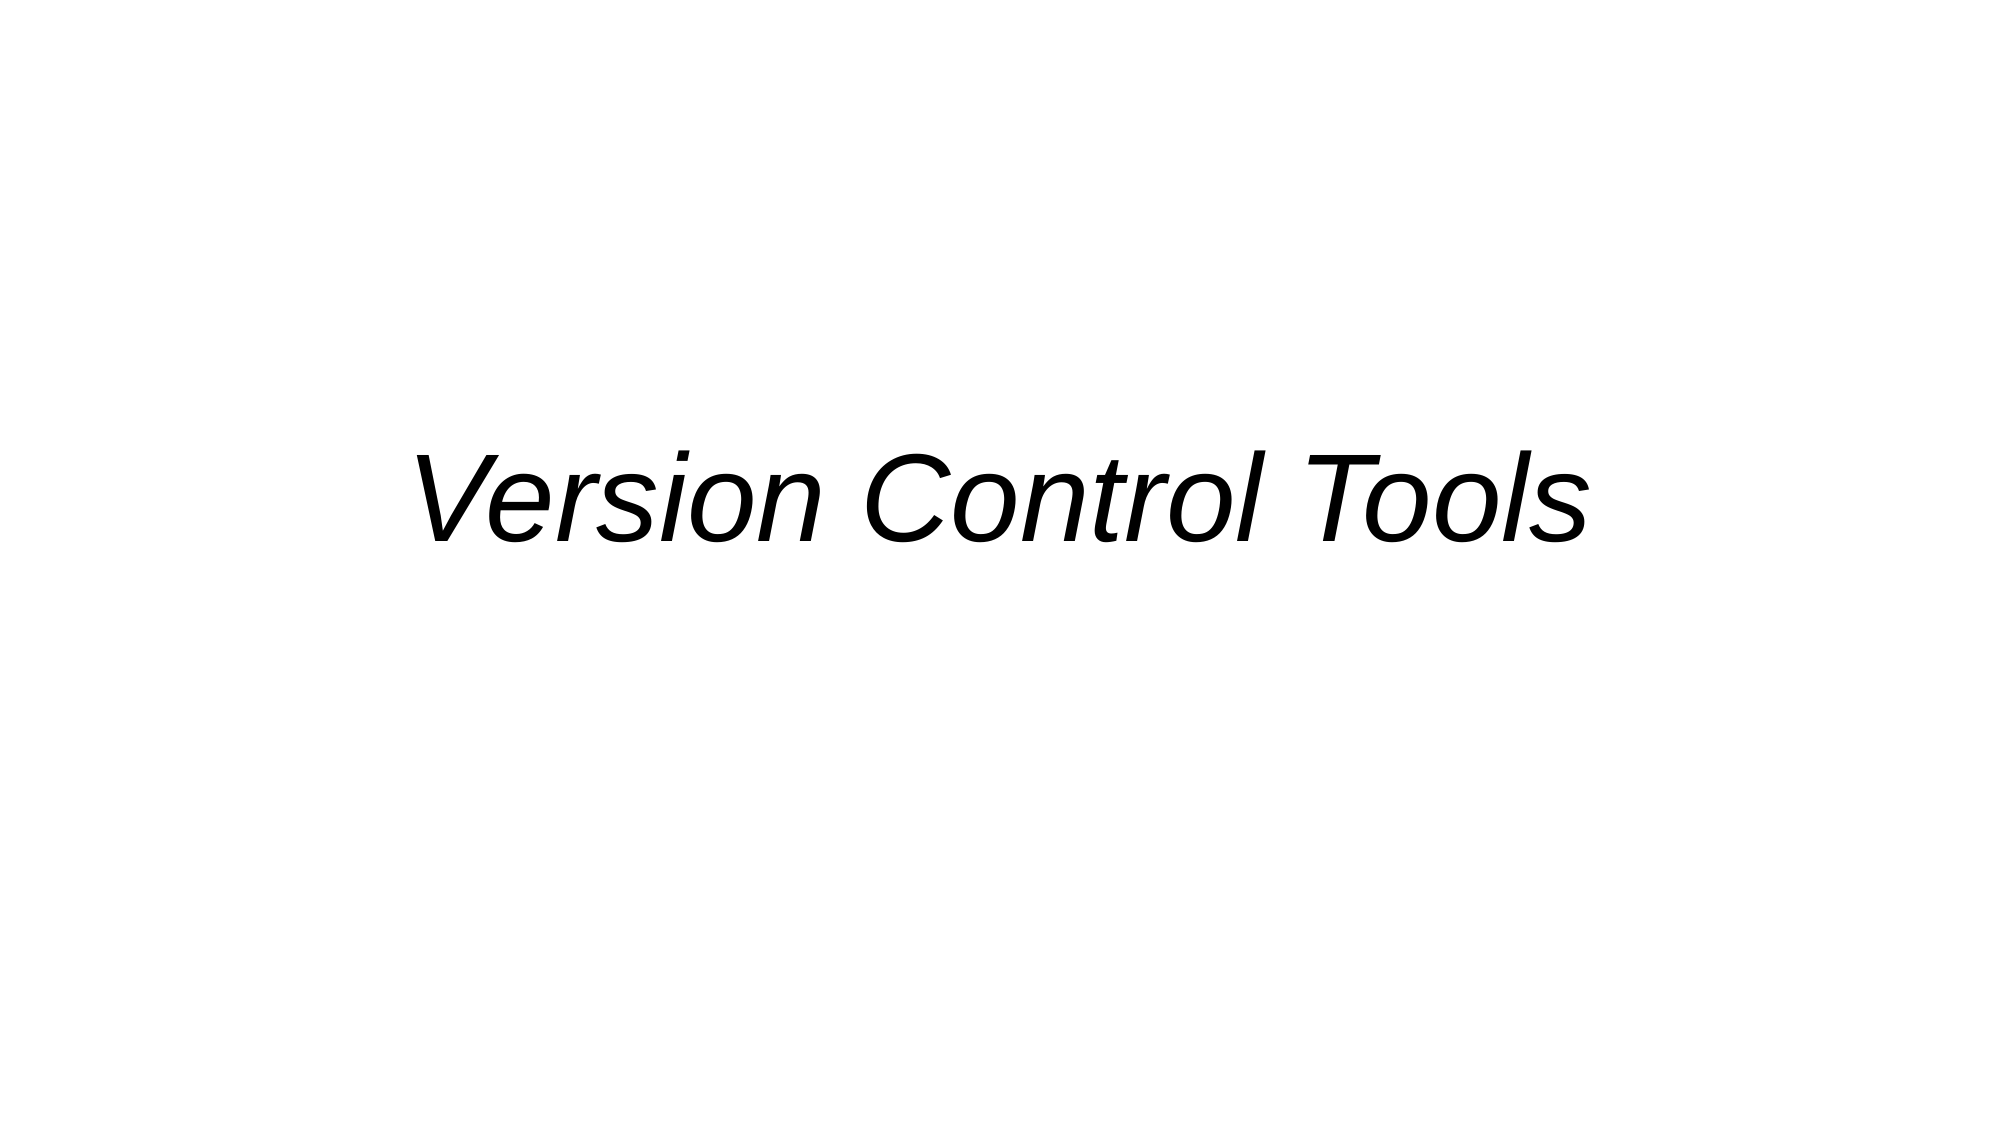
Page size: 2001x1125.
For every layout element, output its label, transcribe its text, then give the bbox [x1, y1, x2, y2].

title Version Control Tools [249, 184, 1750, 576]
